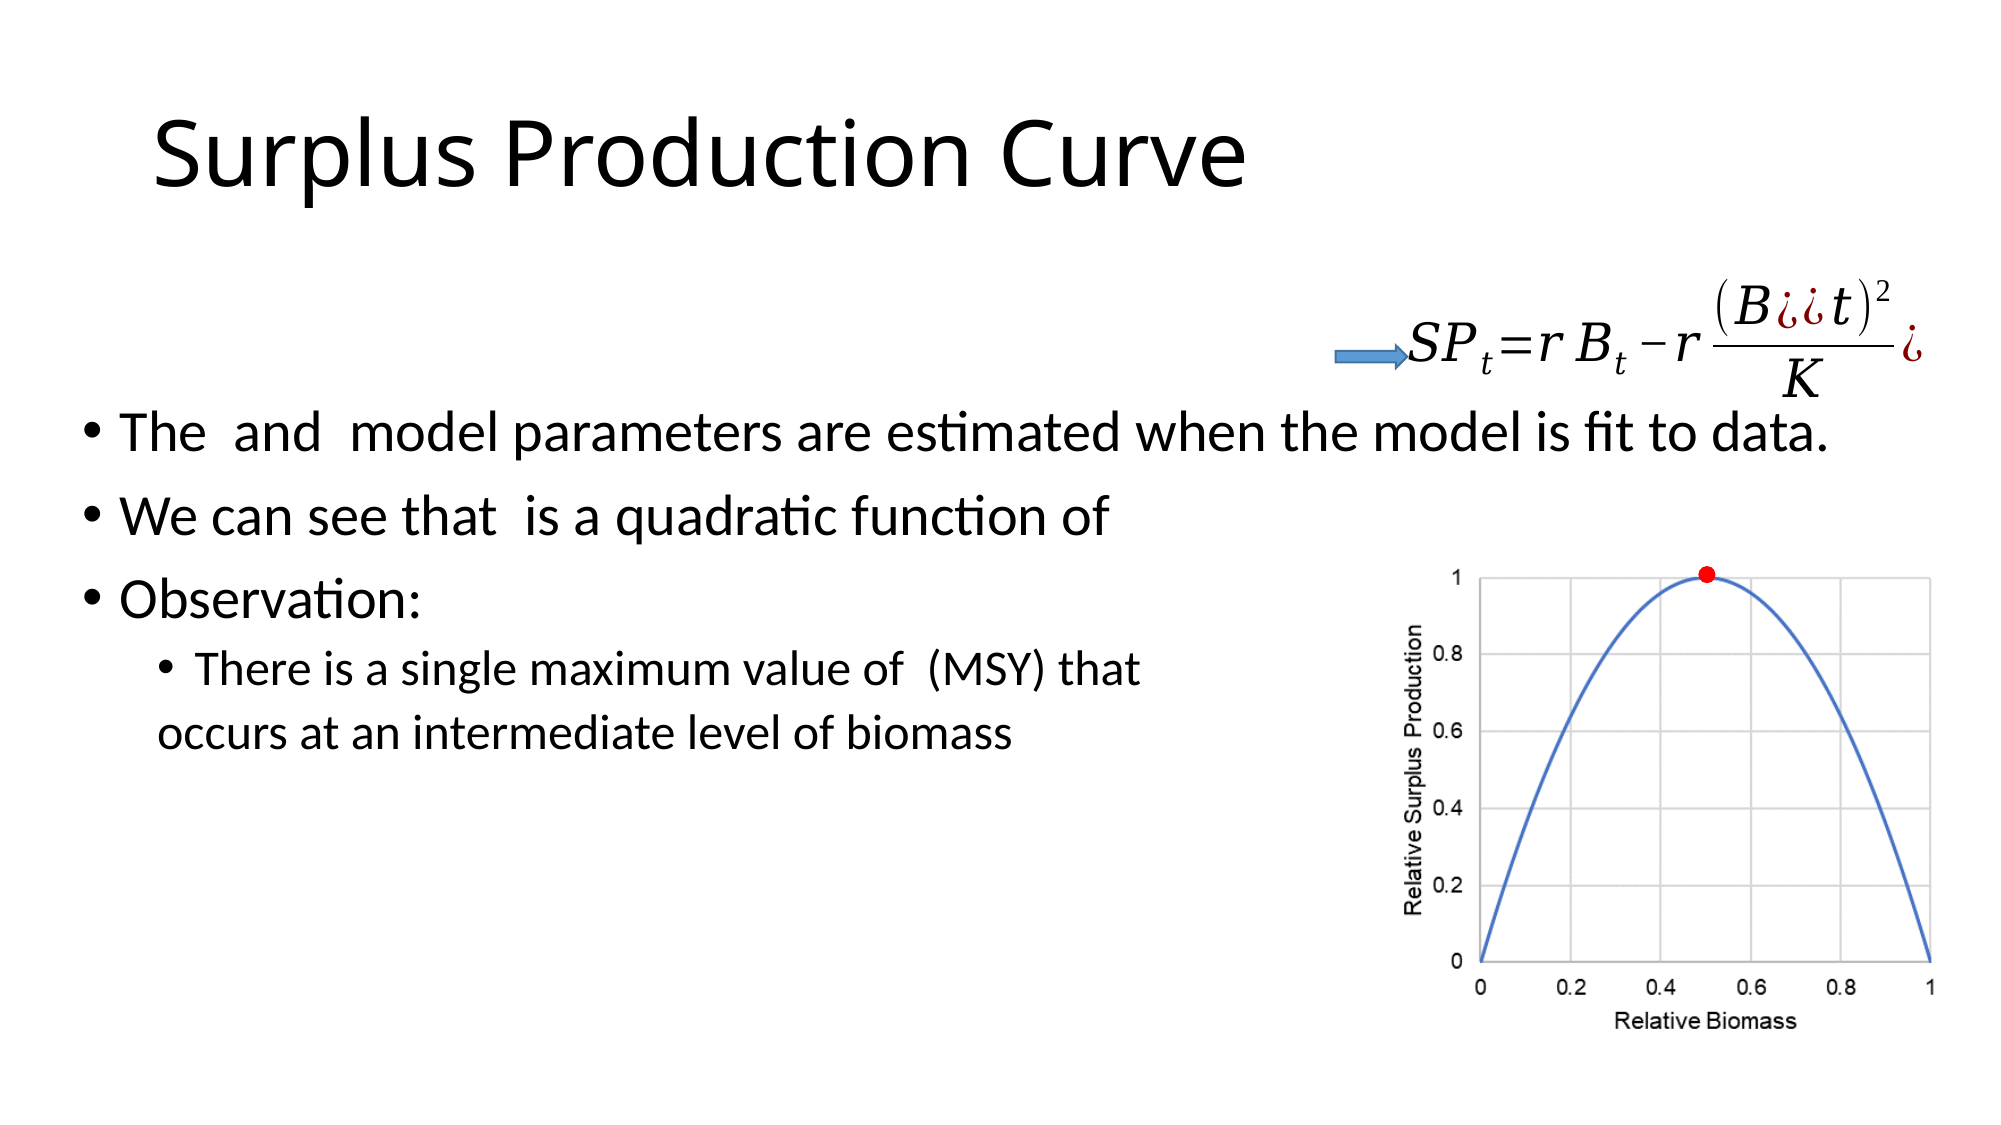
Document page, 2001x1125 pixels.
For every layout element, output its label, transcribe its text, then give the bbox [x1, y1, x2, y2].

text_box [1334, 342, 1409, 371]
title Surplus Production Curve [137, 59, 1863, 254]
picture [1369, 552, 1962, 1063]
